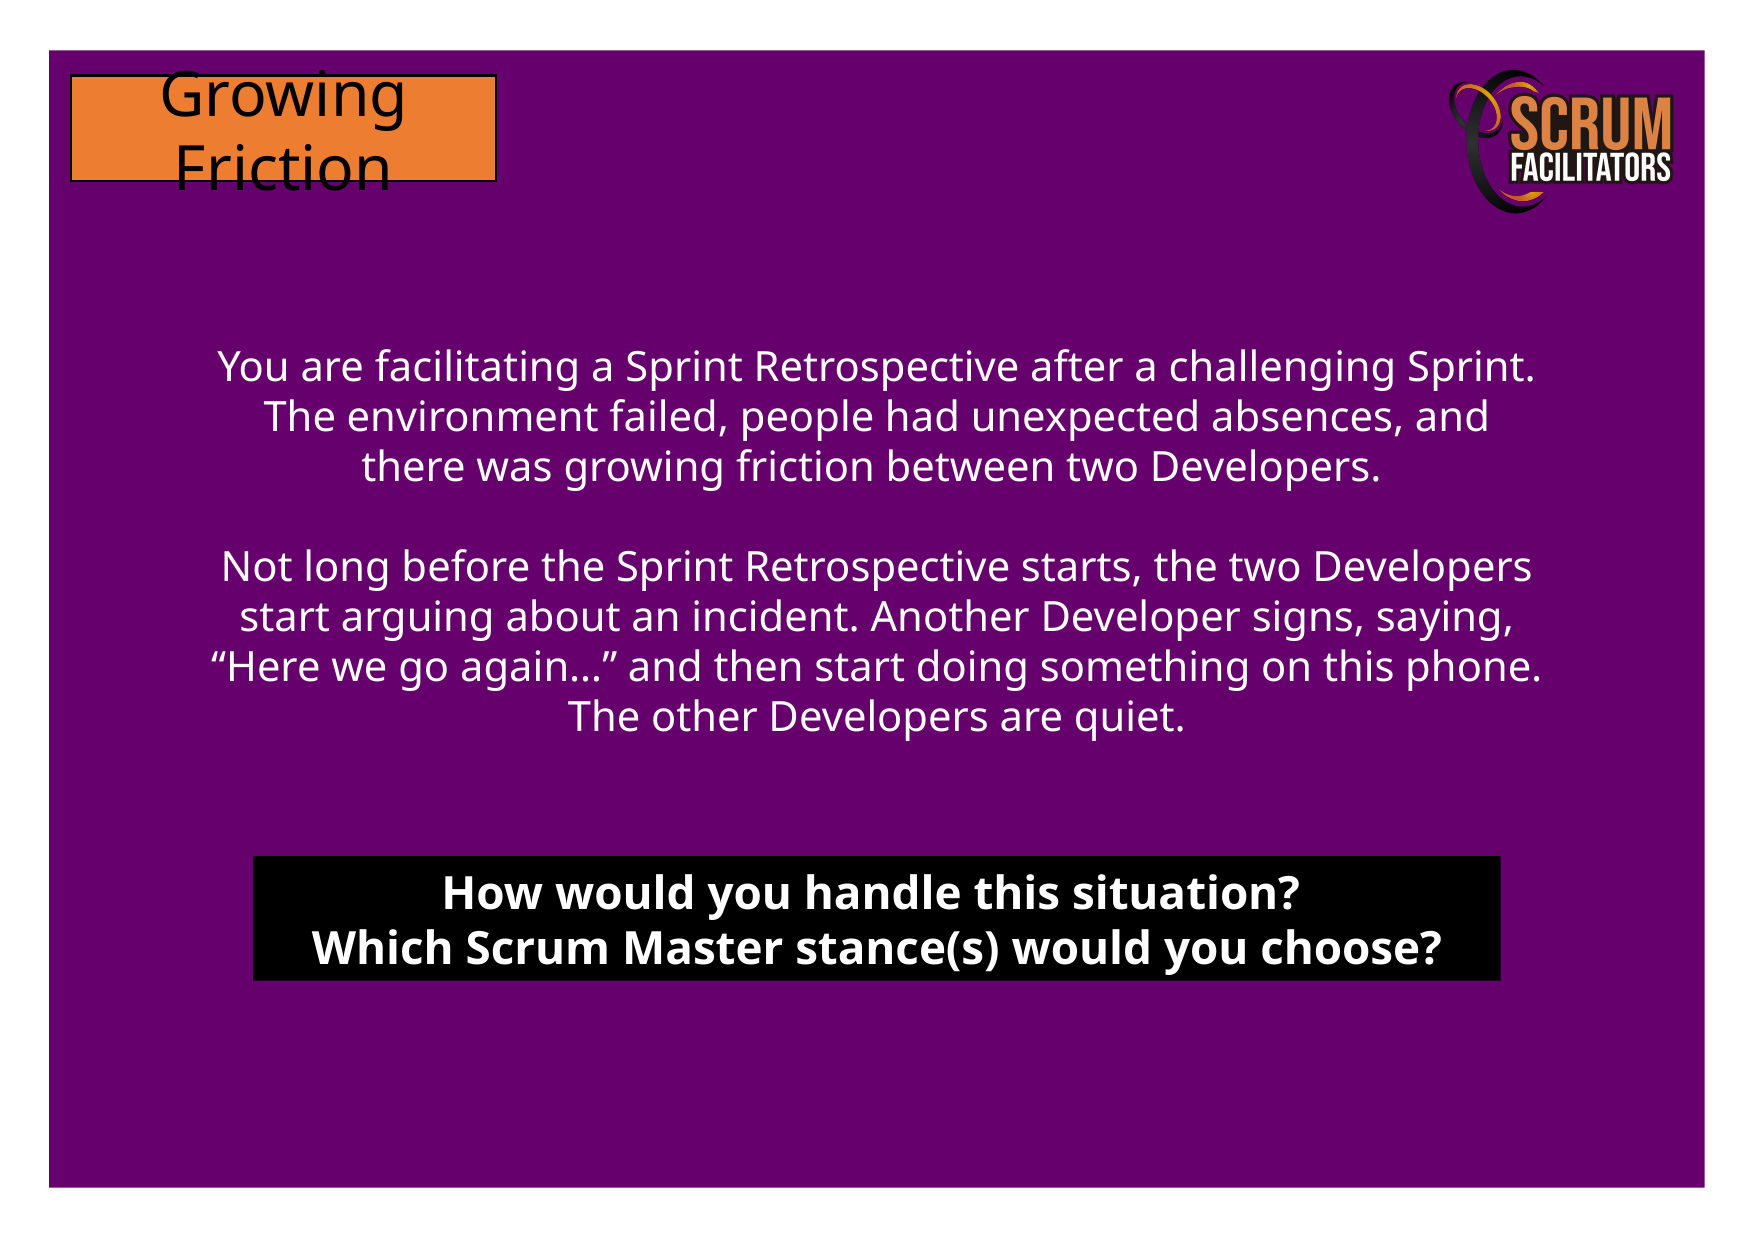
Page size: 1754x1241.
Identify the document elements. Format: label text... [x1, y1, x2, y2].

text_box [48, 49, 1706, 1189]
text_box Growing Friction [70, 74, 497, 182]
text_box How would you handle this situation? Which Scrum Master stance(s) would you choose? [253, 856, 1501, 981]
text_box You are facilitating a Sprint Retrospective after a challenging Sprint. The environment failed, people had unexpected absences, and there was growing friction between two Developers. Not long before the Sprint Retrospective starts, the two Developers start arguing about an incident. Another Developer signs, saying, “Here we go again…” and then start doing something on this phone. The other Developers are quiet. [192, 332, 1562, 848]
picture [1445, 65, 1677, 217]
